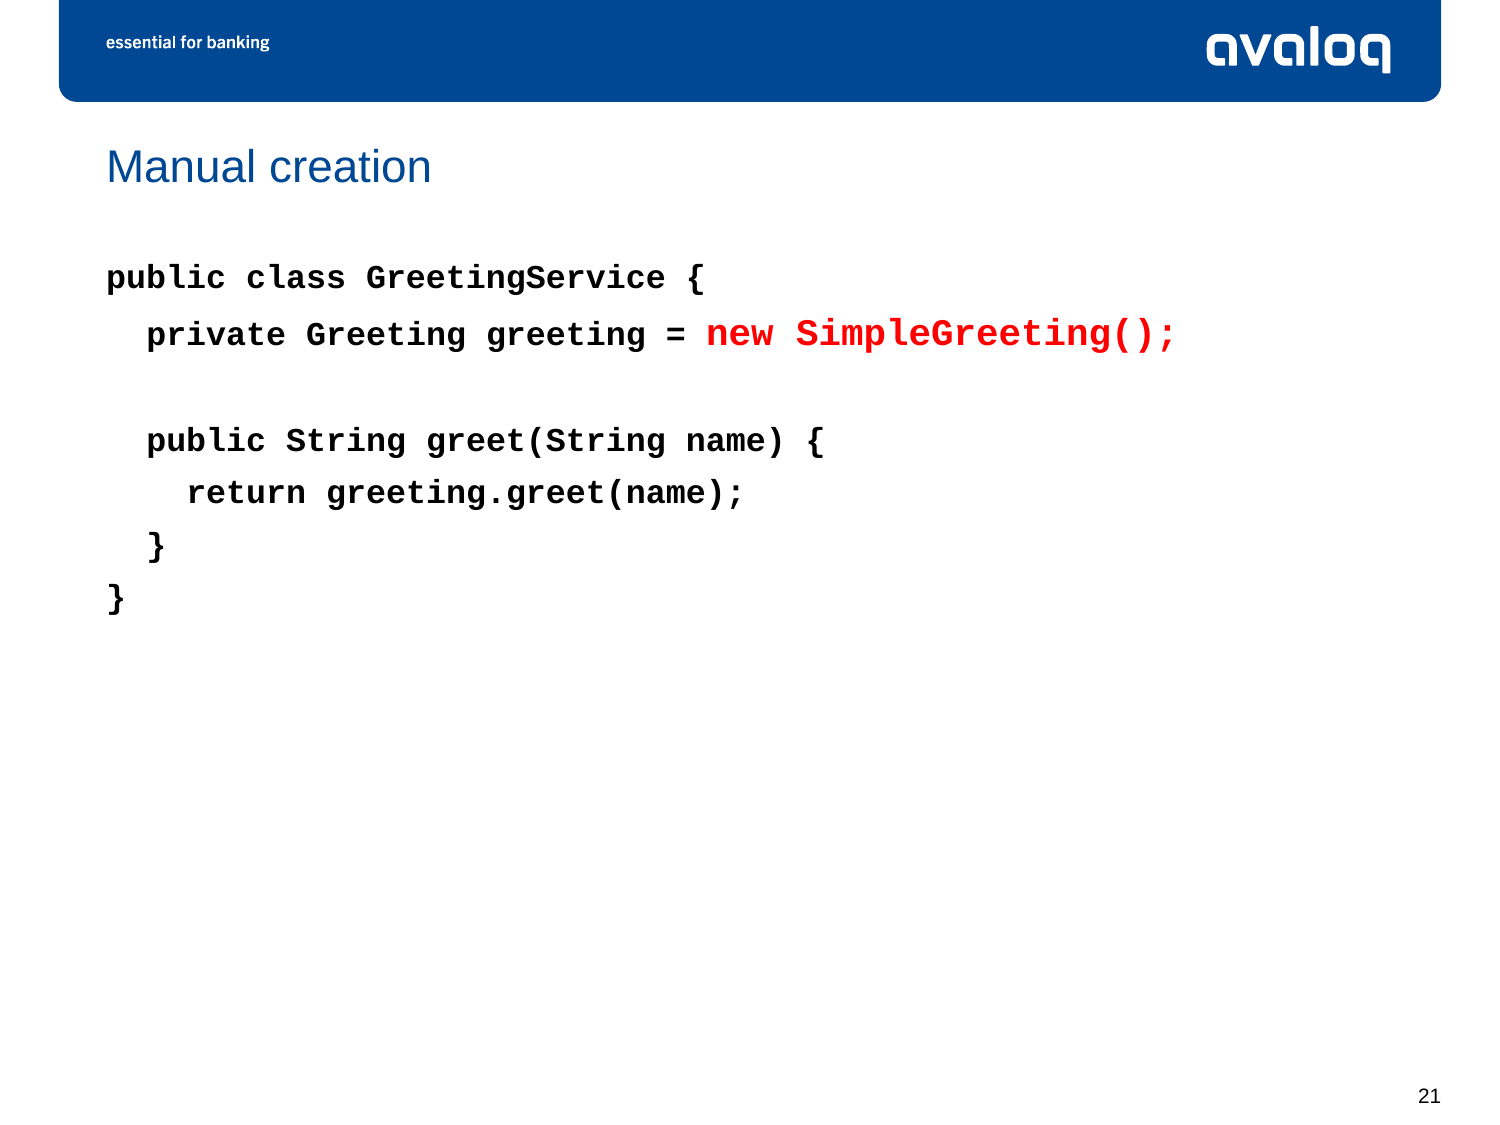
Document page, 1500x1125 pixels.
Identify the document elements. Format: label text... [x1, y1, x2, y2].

title Manual creation [105, 142, 1394, 215]
slide_number 21 [1200, 1082, 1442, 1112]
list public class GreetingService { private Greeting greeting = new SimpleGreeting(); public String greet(String name) { return greeting.greet(name); } } [105, 255, 1394, 1042]
